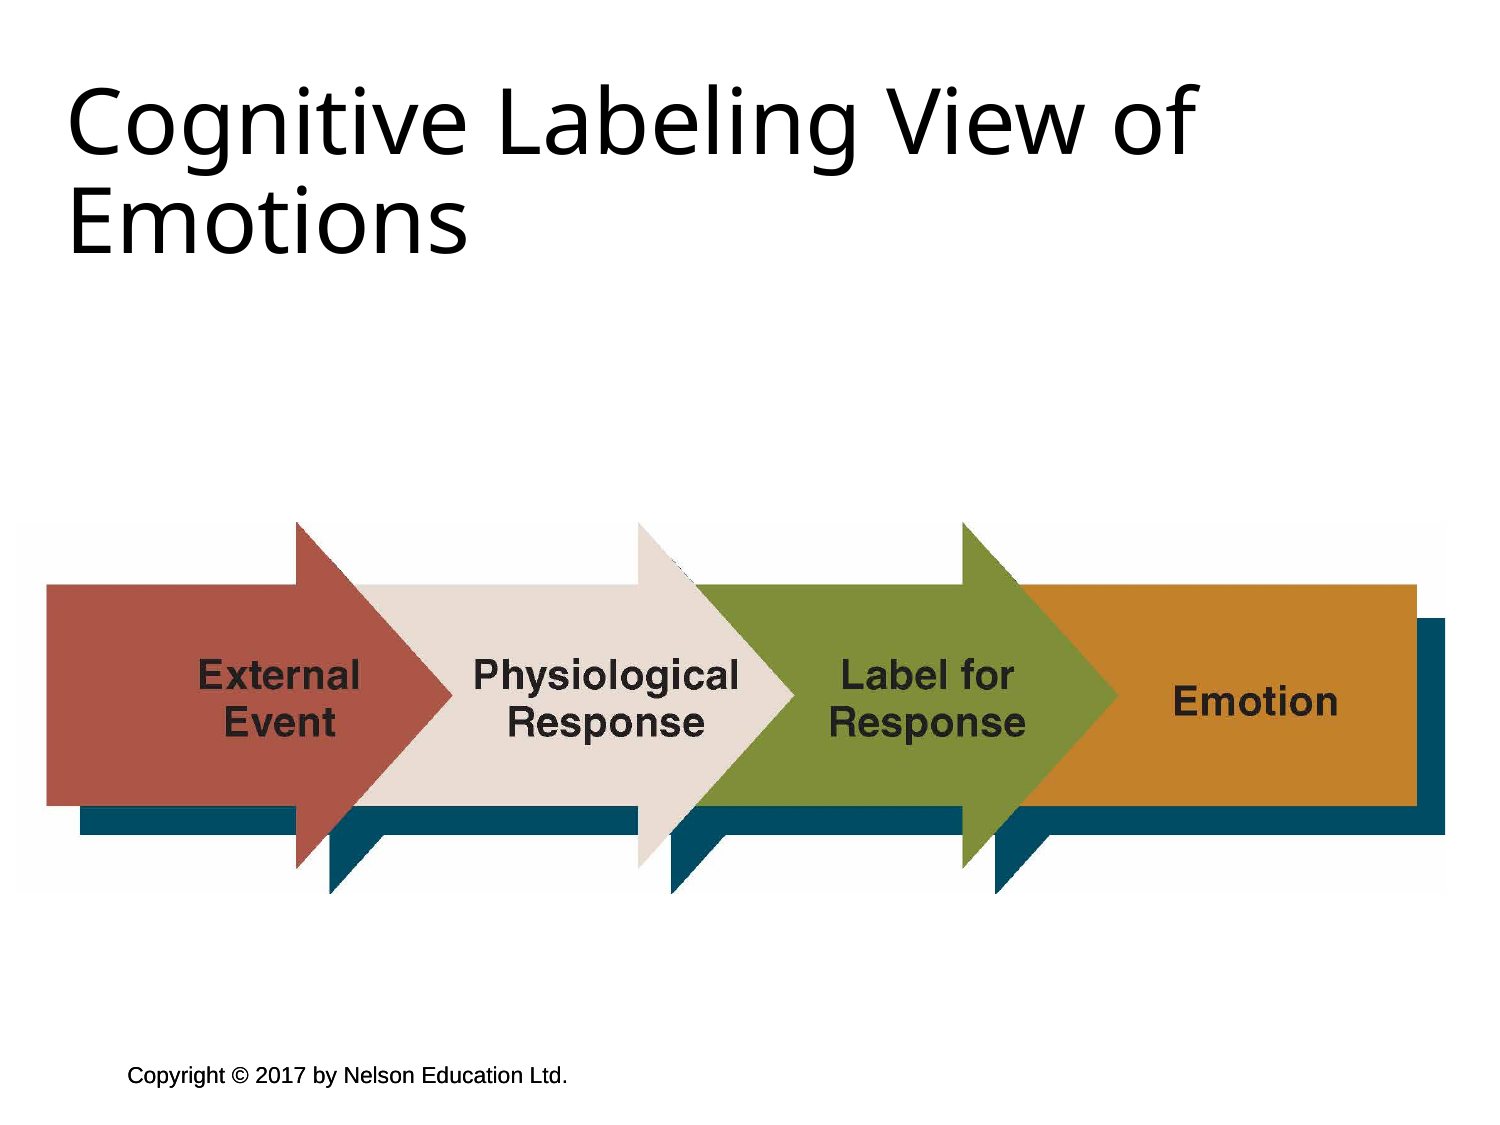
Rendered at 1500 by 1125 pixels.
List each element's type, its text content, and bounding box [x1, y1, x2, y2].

text_box Cognitive Labeling View of Emotions [50, 67, 1459, 197]
picture [15, 522, 1446, 894]
